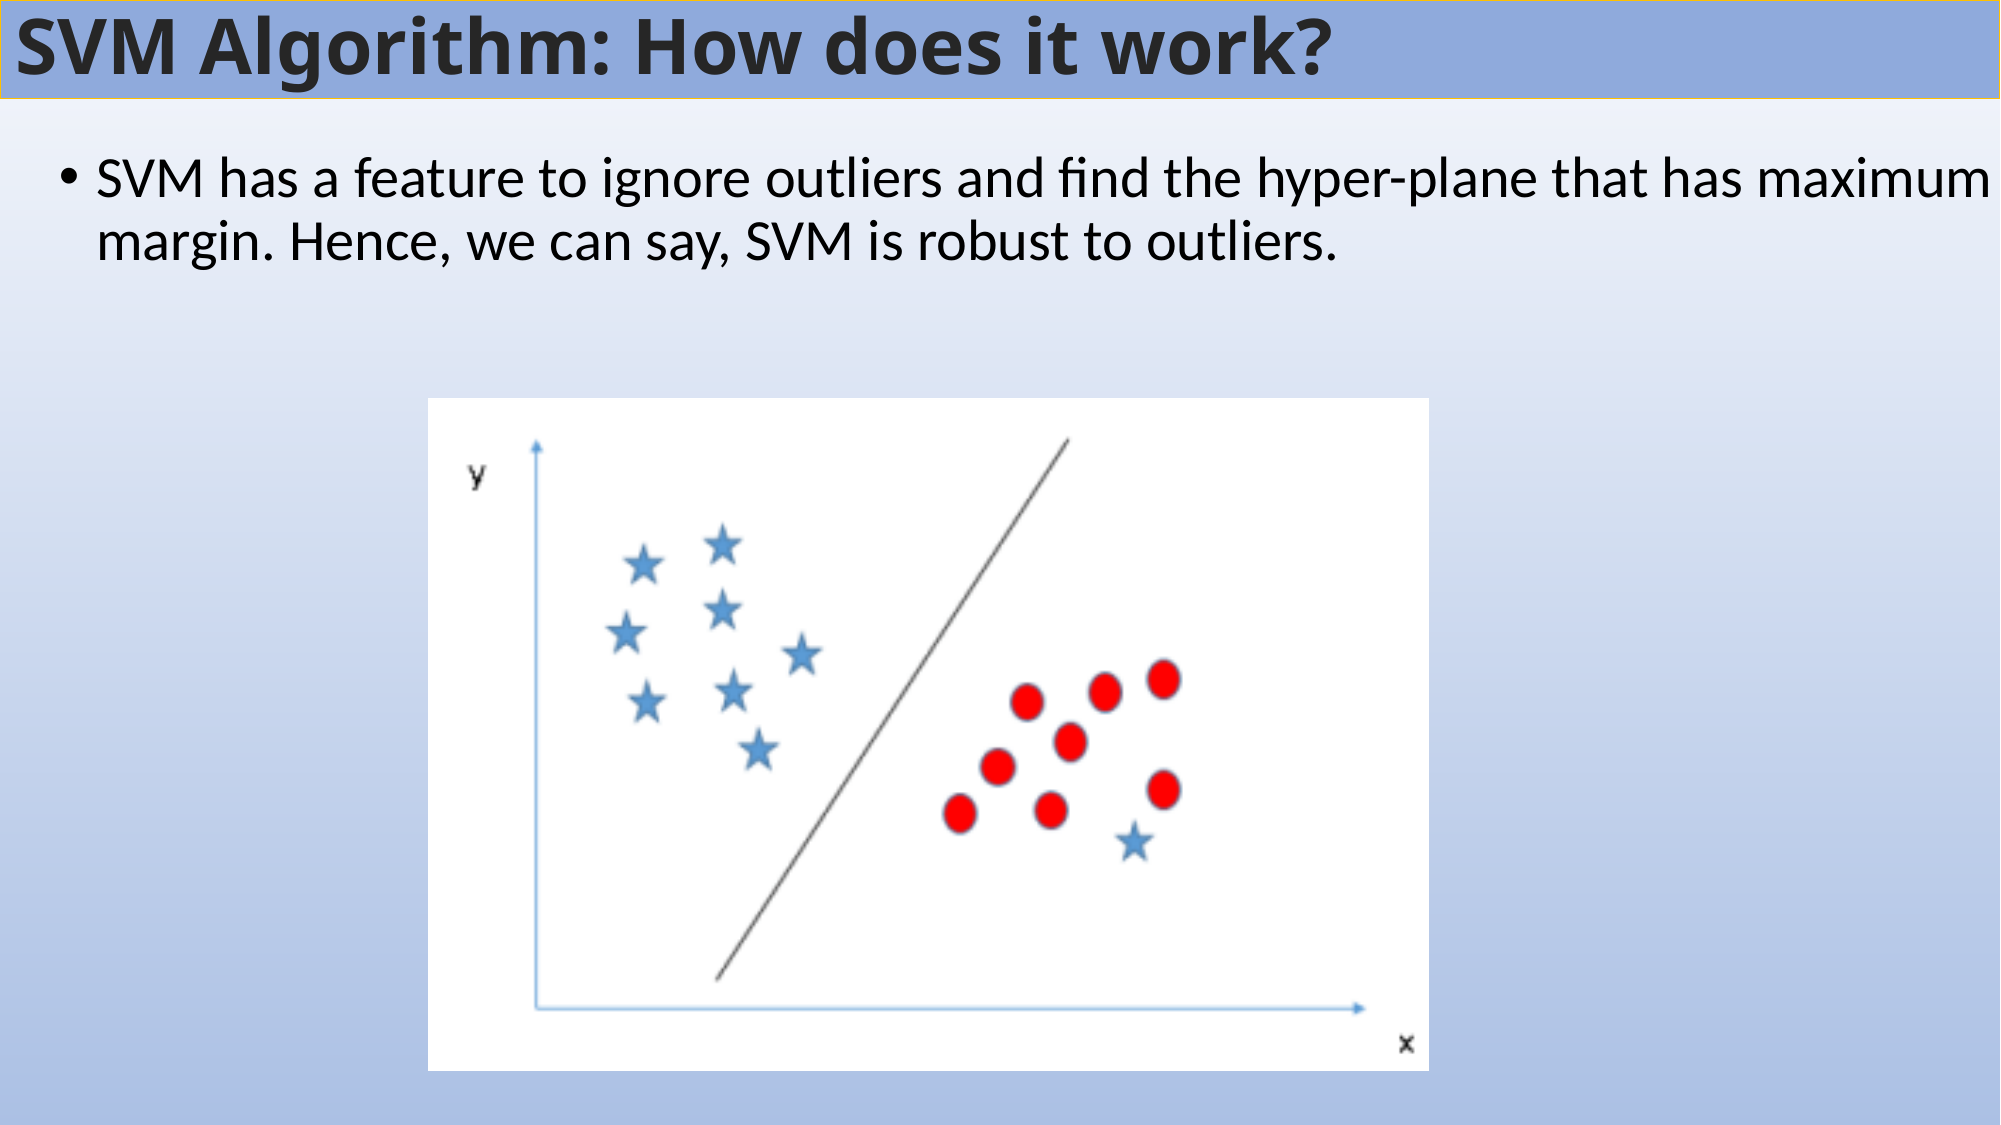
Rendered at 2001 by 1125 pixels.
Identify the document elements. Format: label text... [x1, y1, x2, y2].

title SVM Algorithm: How does it work? [0, 0, 2000, 99]
text_box [12, 160, 1988, 1103]
text_box SVM has a feature to ignore outliers and find the hyper-plane that has maximum margin. Hence, we can say, SVM is robust to outliers. [43, 140, 2000, 1125]
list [428, 398, 1429, 1071]
